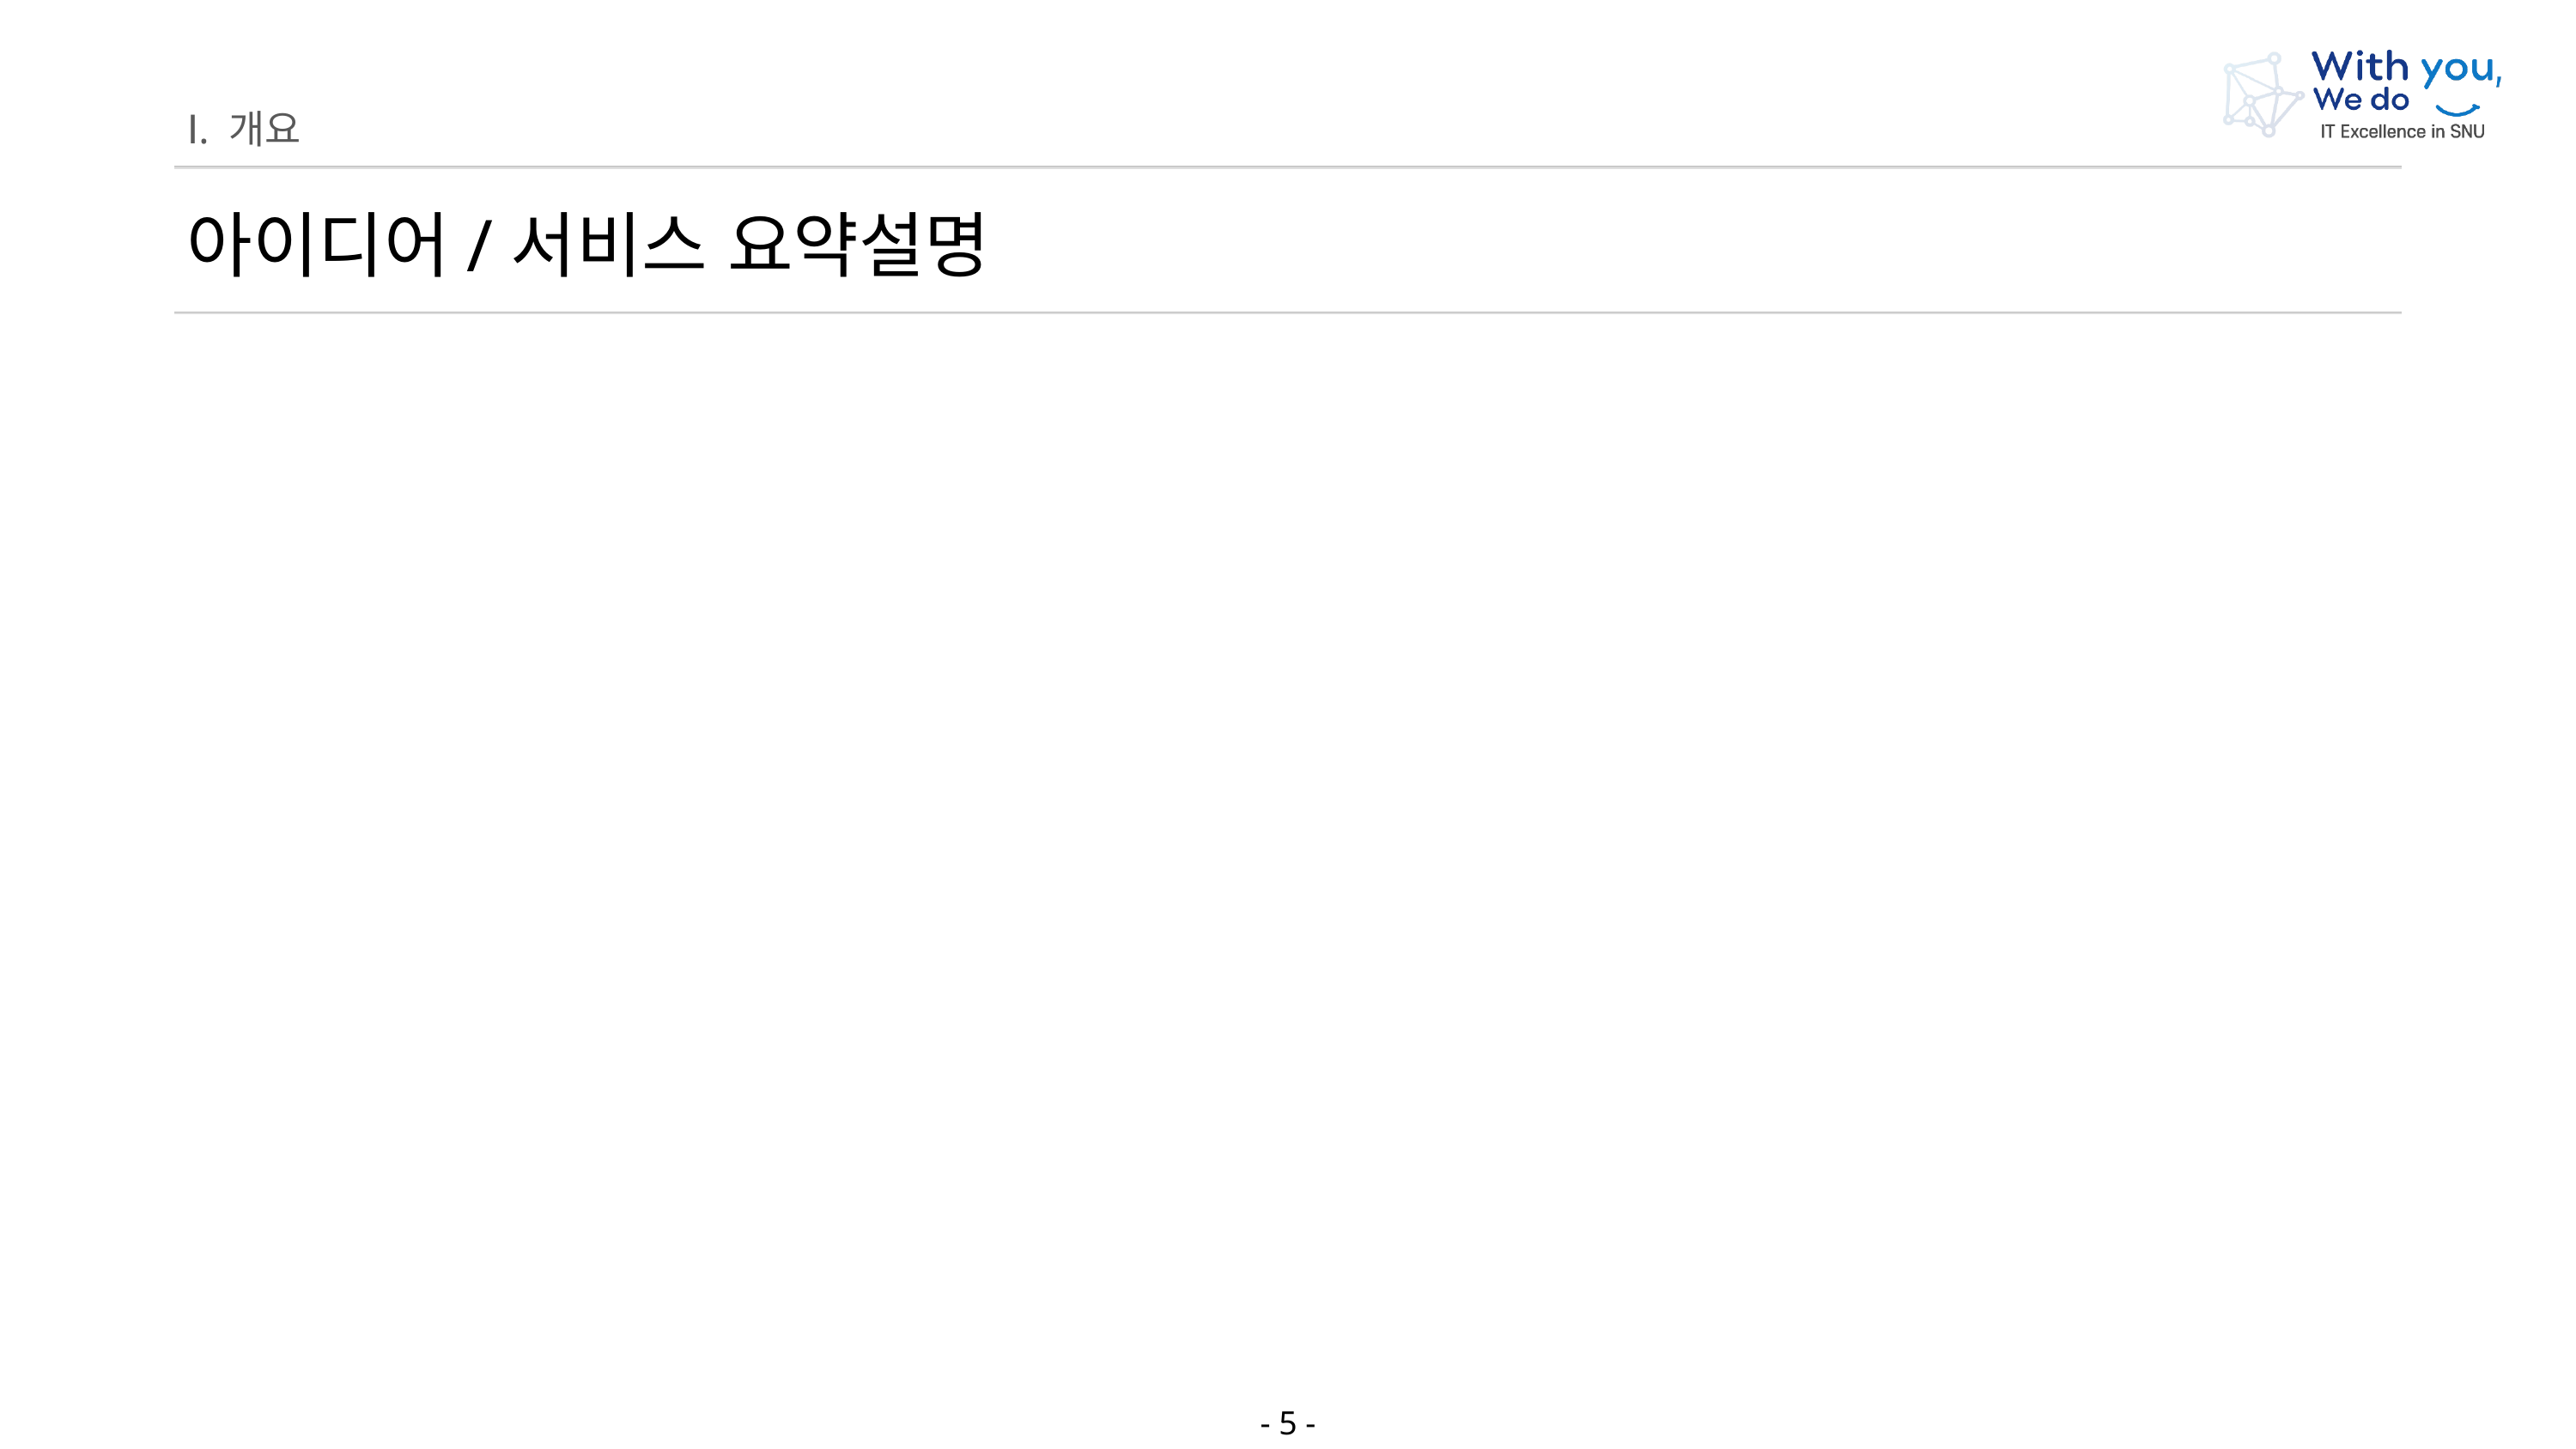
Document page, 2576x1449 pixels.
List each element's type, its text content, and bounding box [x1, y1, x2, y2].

text_box Ⅰ. 개요 [174, 97, 913, 158]
picture [174, 166, 2402, 169]
picture [2221, 48, 2503, 140]
text_box 아이디어/서비스 요약설명 [174, 193, 1893, 293]
